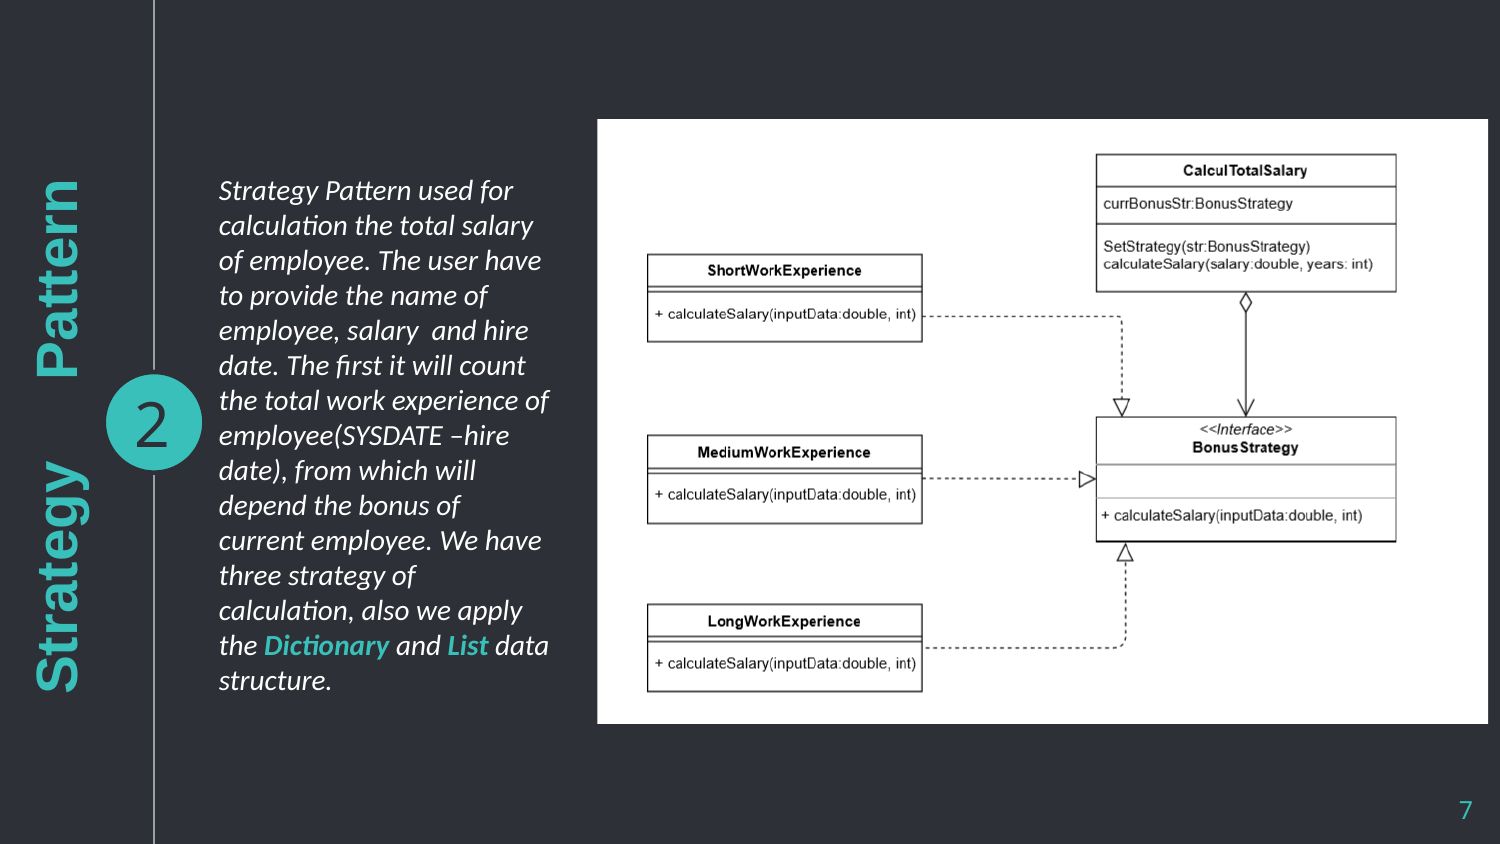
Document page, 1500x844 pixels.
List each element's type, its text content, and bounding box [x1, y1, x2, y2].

slide_number 7 [1398, 779, 1489, 832]
text_box Strategy Pattern [11, 134, 97, 710]
picture [596, 118, 1489, 725]
text_box 2 [97, 373, 204, 471]
text_box Strategy Pattern used for calculation the total salary of employee. The user have to provide the name of employee, salary and hire date. The first it will count the total work experience of employee(SYSDATE –hire date), from which will depend the bonus of current employee. We have three strategy of calculation, also we apply the Dictionary and List data structure. [204, 164, 566, 704]
